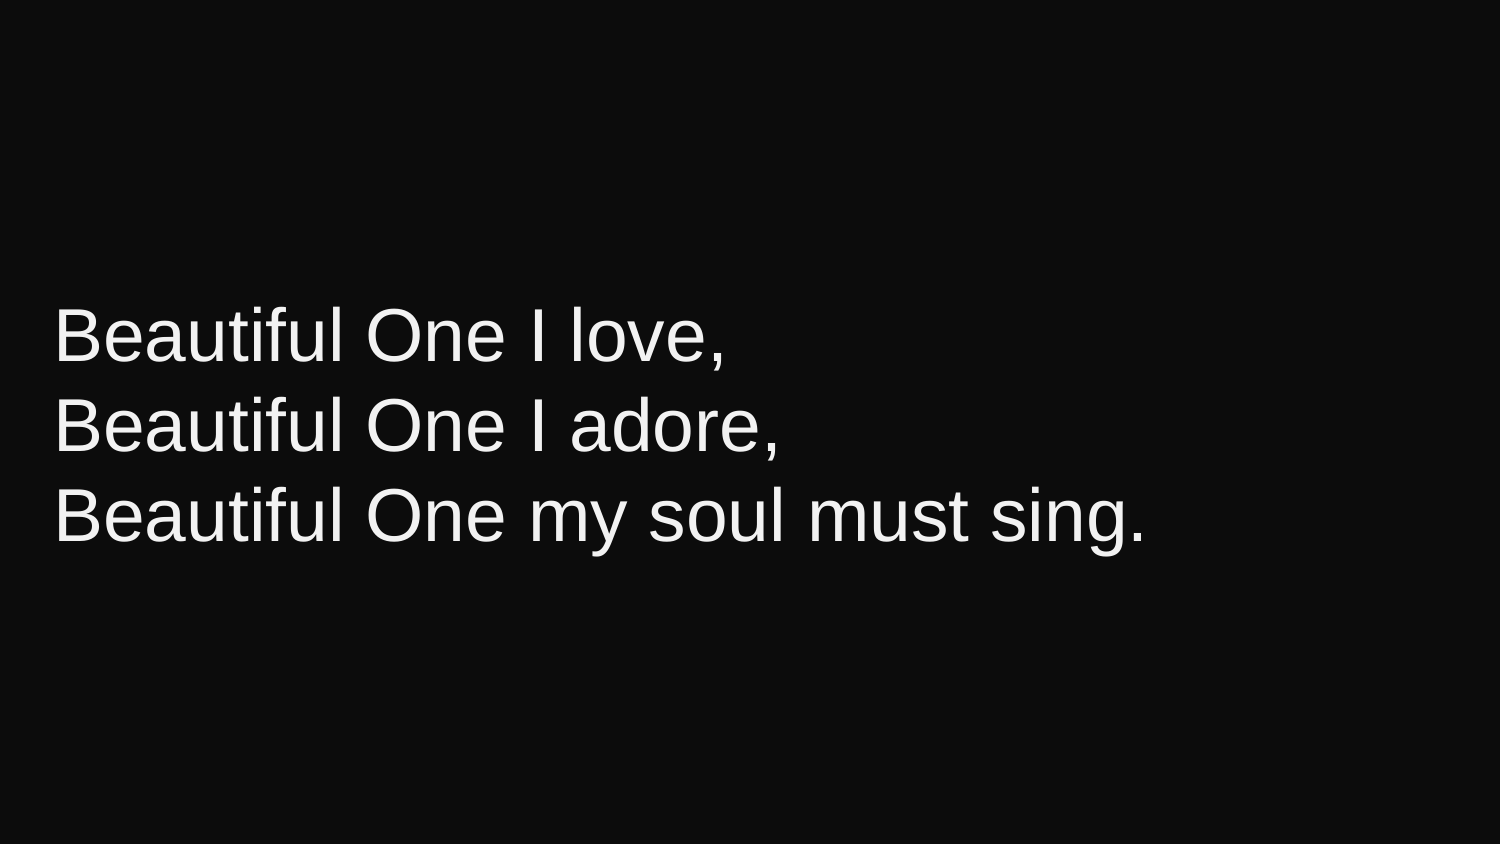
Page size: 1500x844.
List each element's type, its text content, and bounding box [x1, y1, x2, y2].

text_box Beautiful One I love, Beautiful One I adore, Beautiful One my soul must sing. [53, 318, 1445, 526]
